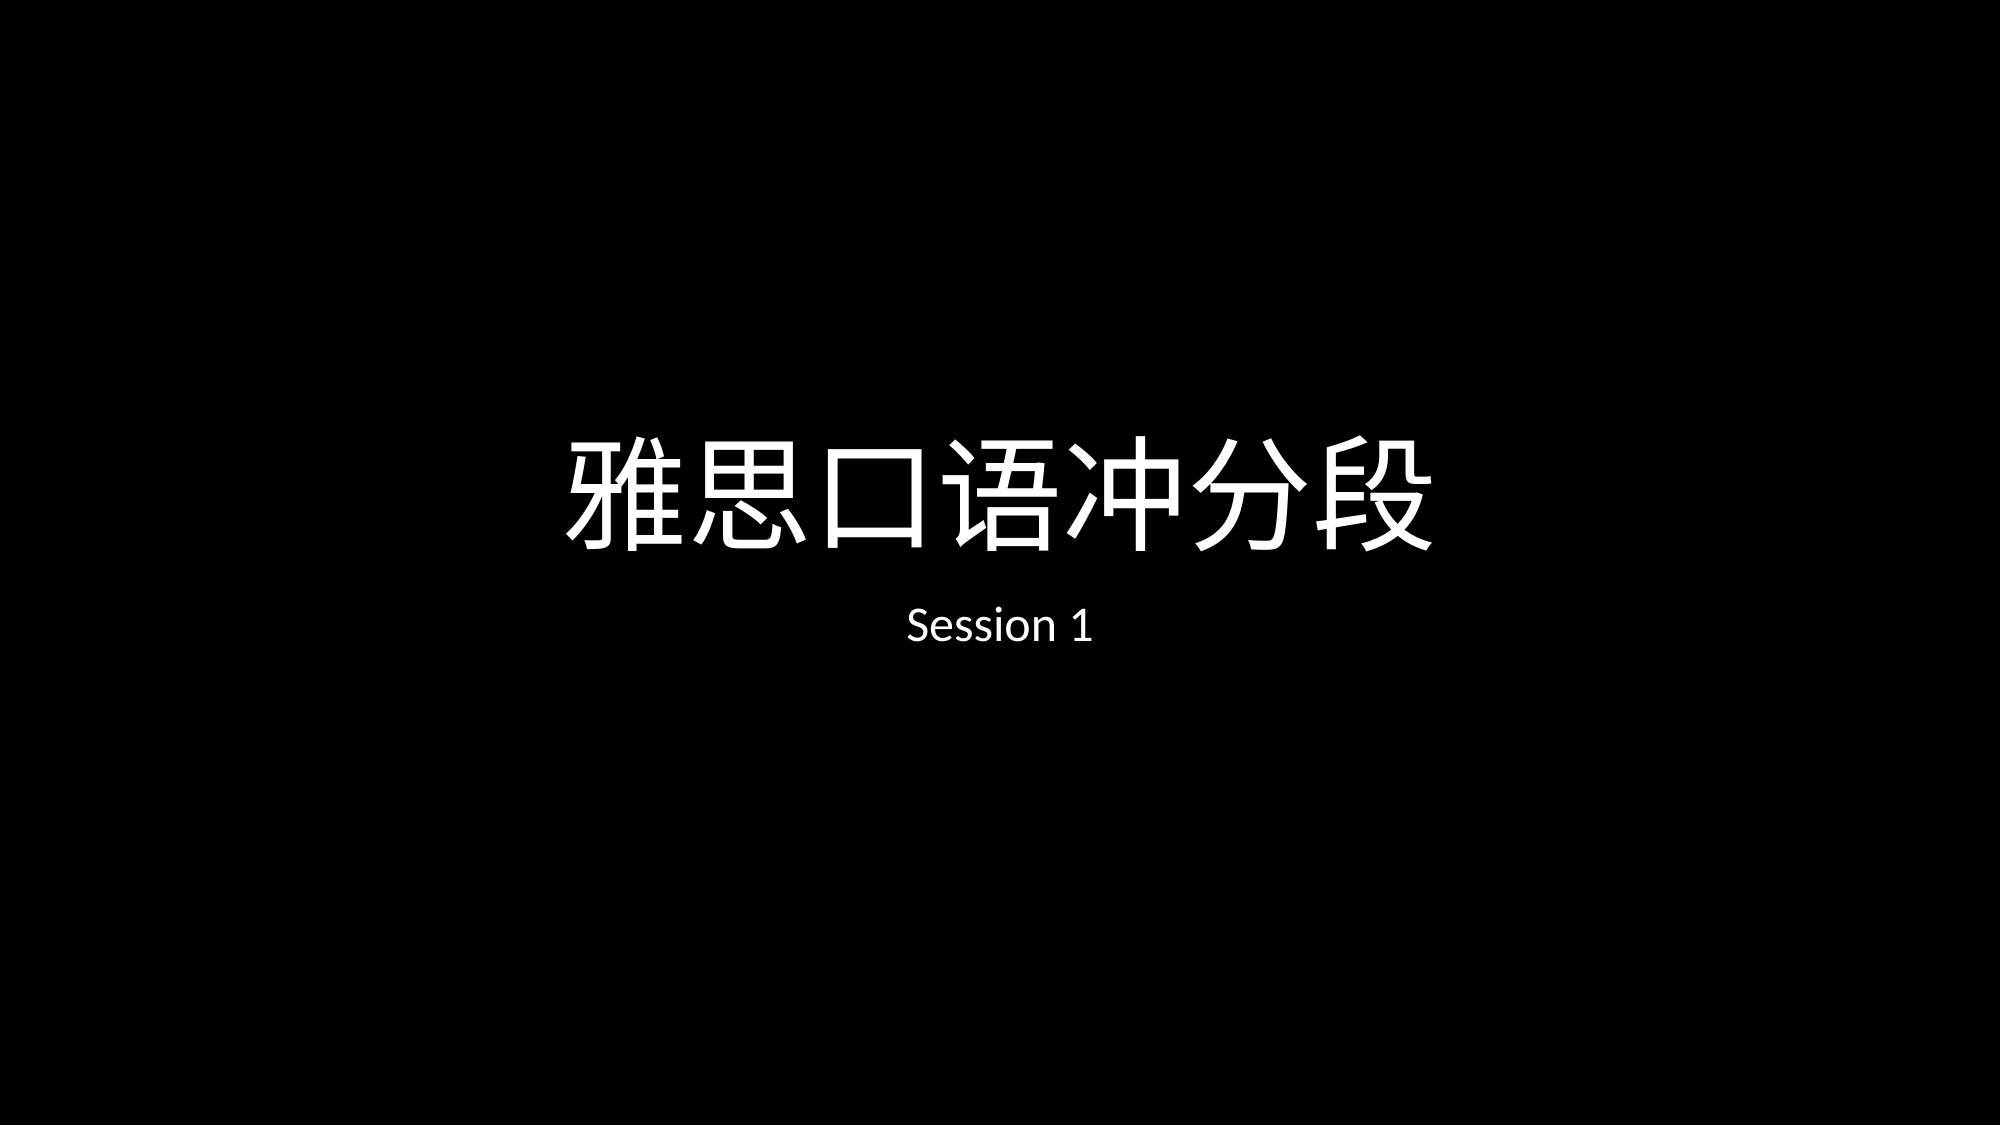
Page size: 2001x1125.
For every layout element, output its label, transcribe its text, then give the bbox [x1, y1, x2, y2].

subtitle Session 1 [249, 590, 1750, 863]
title 雅思口语冲分段 [249, 184, 1750, 576]
